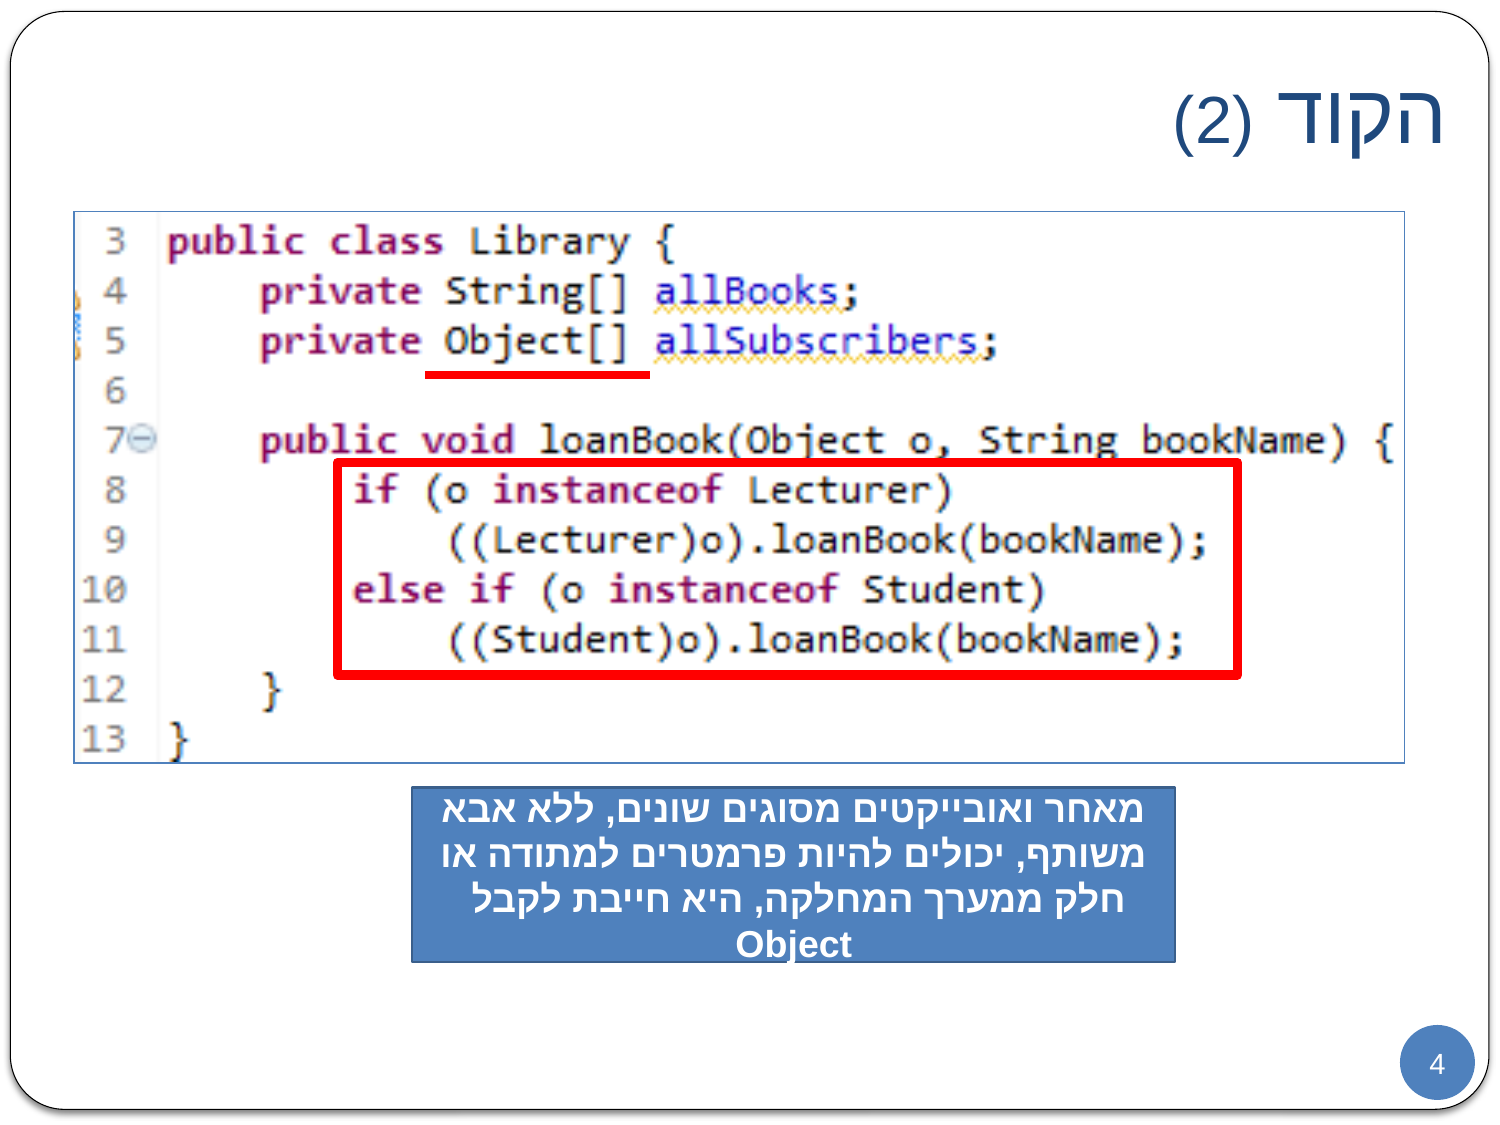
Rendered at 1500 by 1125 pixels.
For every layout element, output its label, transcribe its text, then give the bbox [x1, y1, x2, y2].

picture [74, 212, 1404, 763]
text_box מאחר ואובייקטים מסוגים שונים, ללא אבא משותף, יכולים להיות פרמטרים למתודה או חלק ממערך המחלקה, היא חייבת לקבל Object [411, 786, 1176, 963]
slide_number 4 [1399, 1024, 1475, 1100]
title הקוד (2) [37, 0, 1463, 176]
